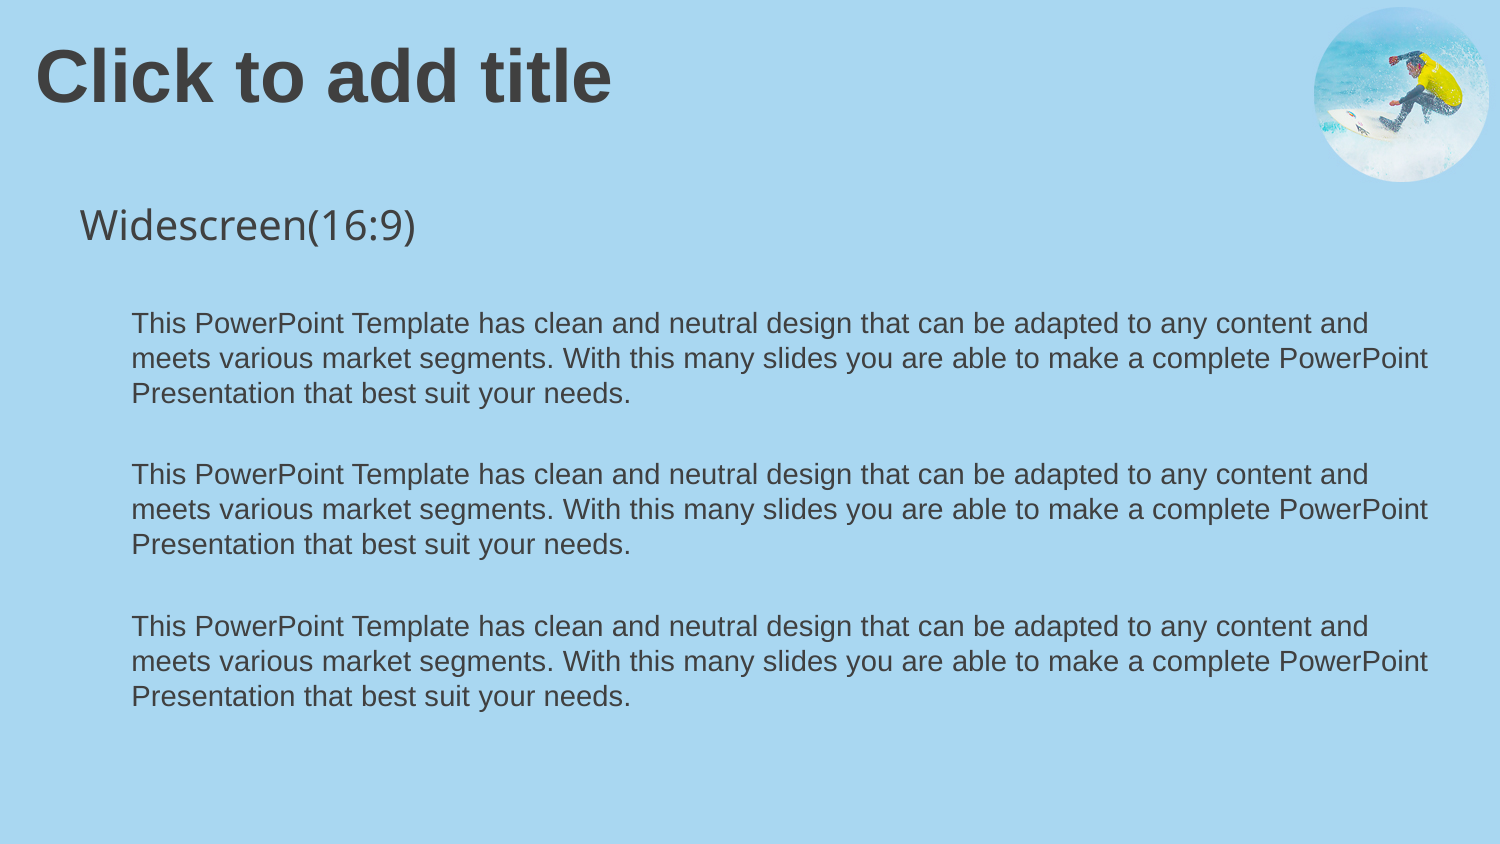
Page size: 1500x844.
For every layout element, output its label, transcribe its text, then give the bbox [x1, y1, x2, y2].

picture [0, 146, 1500, 844]
list Widescreen(16:9) [64, 185, 1459, 262]
title Click to add title [0, 0, 1500, 146]
list This PowerPoint Template has clean and neutral design that can be adapted to any content and meets various market segments. With this many slides you are able to make a complete PowerPoint Presentation that best suit your needs. This PowerPoint Template has clean and neutral design that can be adapted to any content and meets various market segments. With this many slides you are able to make a complete PowerPoint Presentation that best suit your needs. This PowerPoint Template has clean and neutral design that can be adapted to any content and meets various market segments. With this many slides you are able to make a complete PowerPoint Presentation that best suit your needs. [66, 296, 1461, 788]
